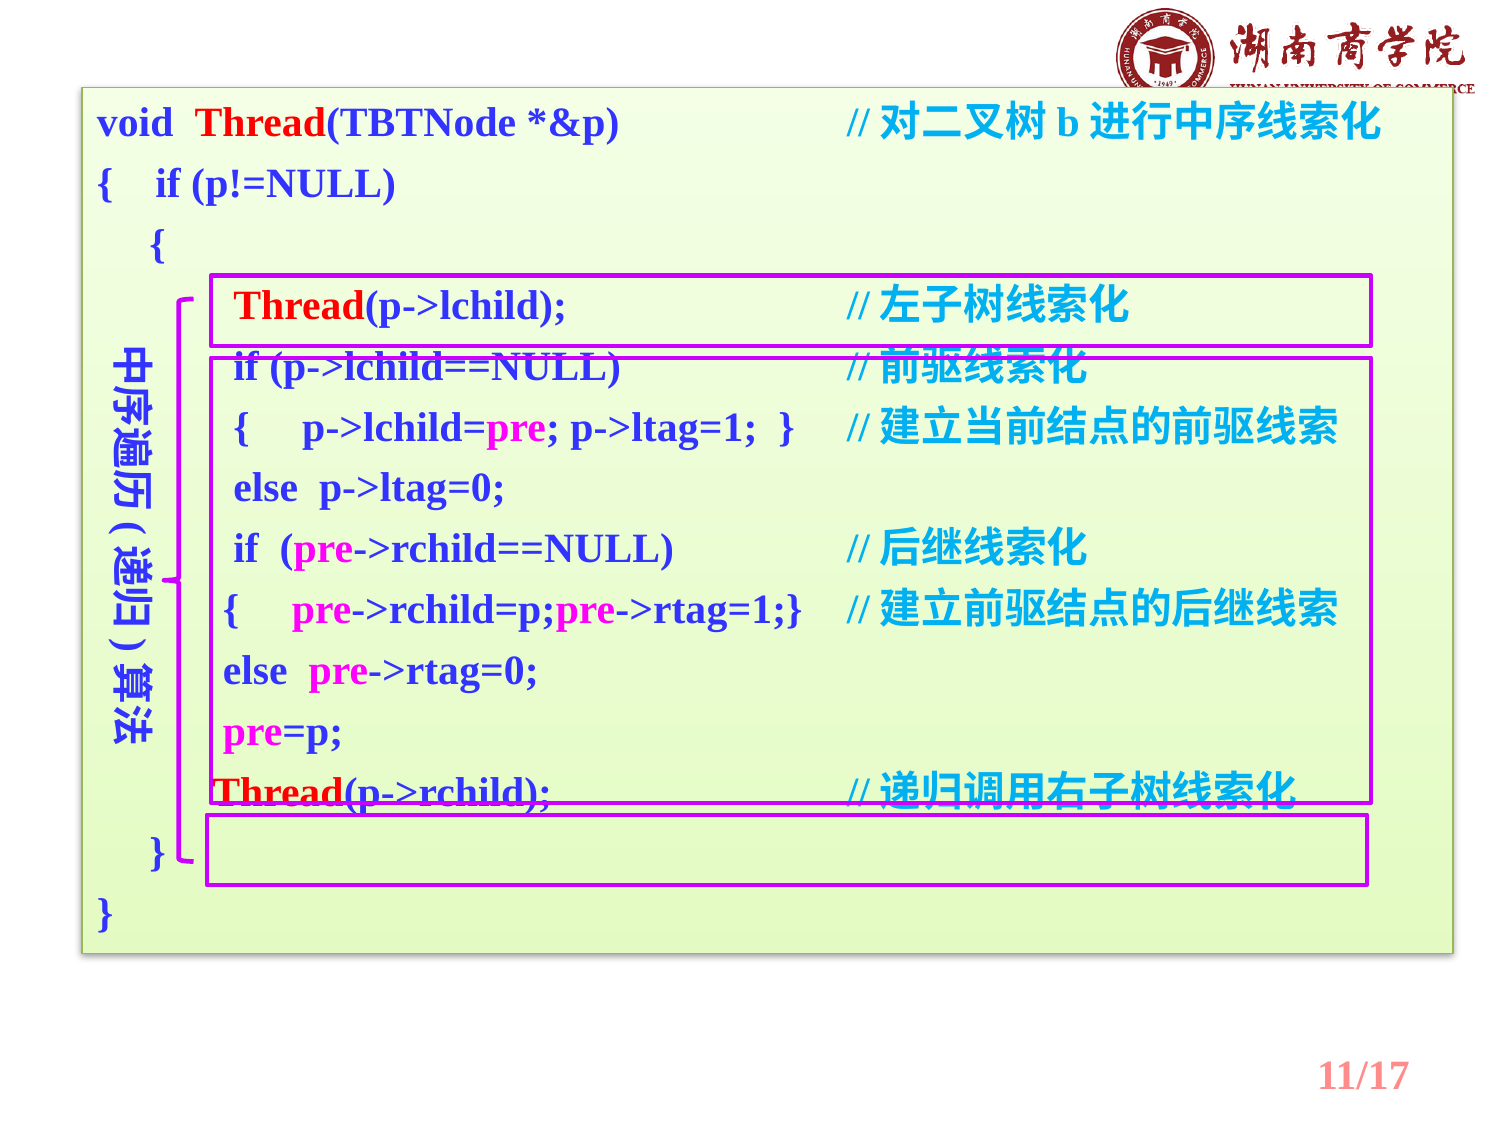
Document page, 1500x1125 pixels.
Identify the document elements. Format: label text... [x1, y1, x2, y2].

text_box void Thread(TBTNode *&p) //对二叉树b进行中序线索化 { if (p!=NULL) { Thread(p->lchild); //左子树线索化 if (p->lchild==NULL) //前驱线索化 { p->lchild=pre; p->ltag=1; } //建立当前结点的前驱线索 else p->ltag=0; if (pre->rchild==NULL) //后继线索化 { pre->rchild=p;pre->rtag=1;} //建立前驱结点的后继线索 else pre->rtag=0; pre=p; Thread(p->rchild); //递归调用右子树线索化 } } [81, 87, 1454, 954]
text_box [85, 275, 1372, 886]
picture [1086, 0, 1500, 113]
slide_number 11/17 [1074, 1042, 1425, 1103]
